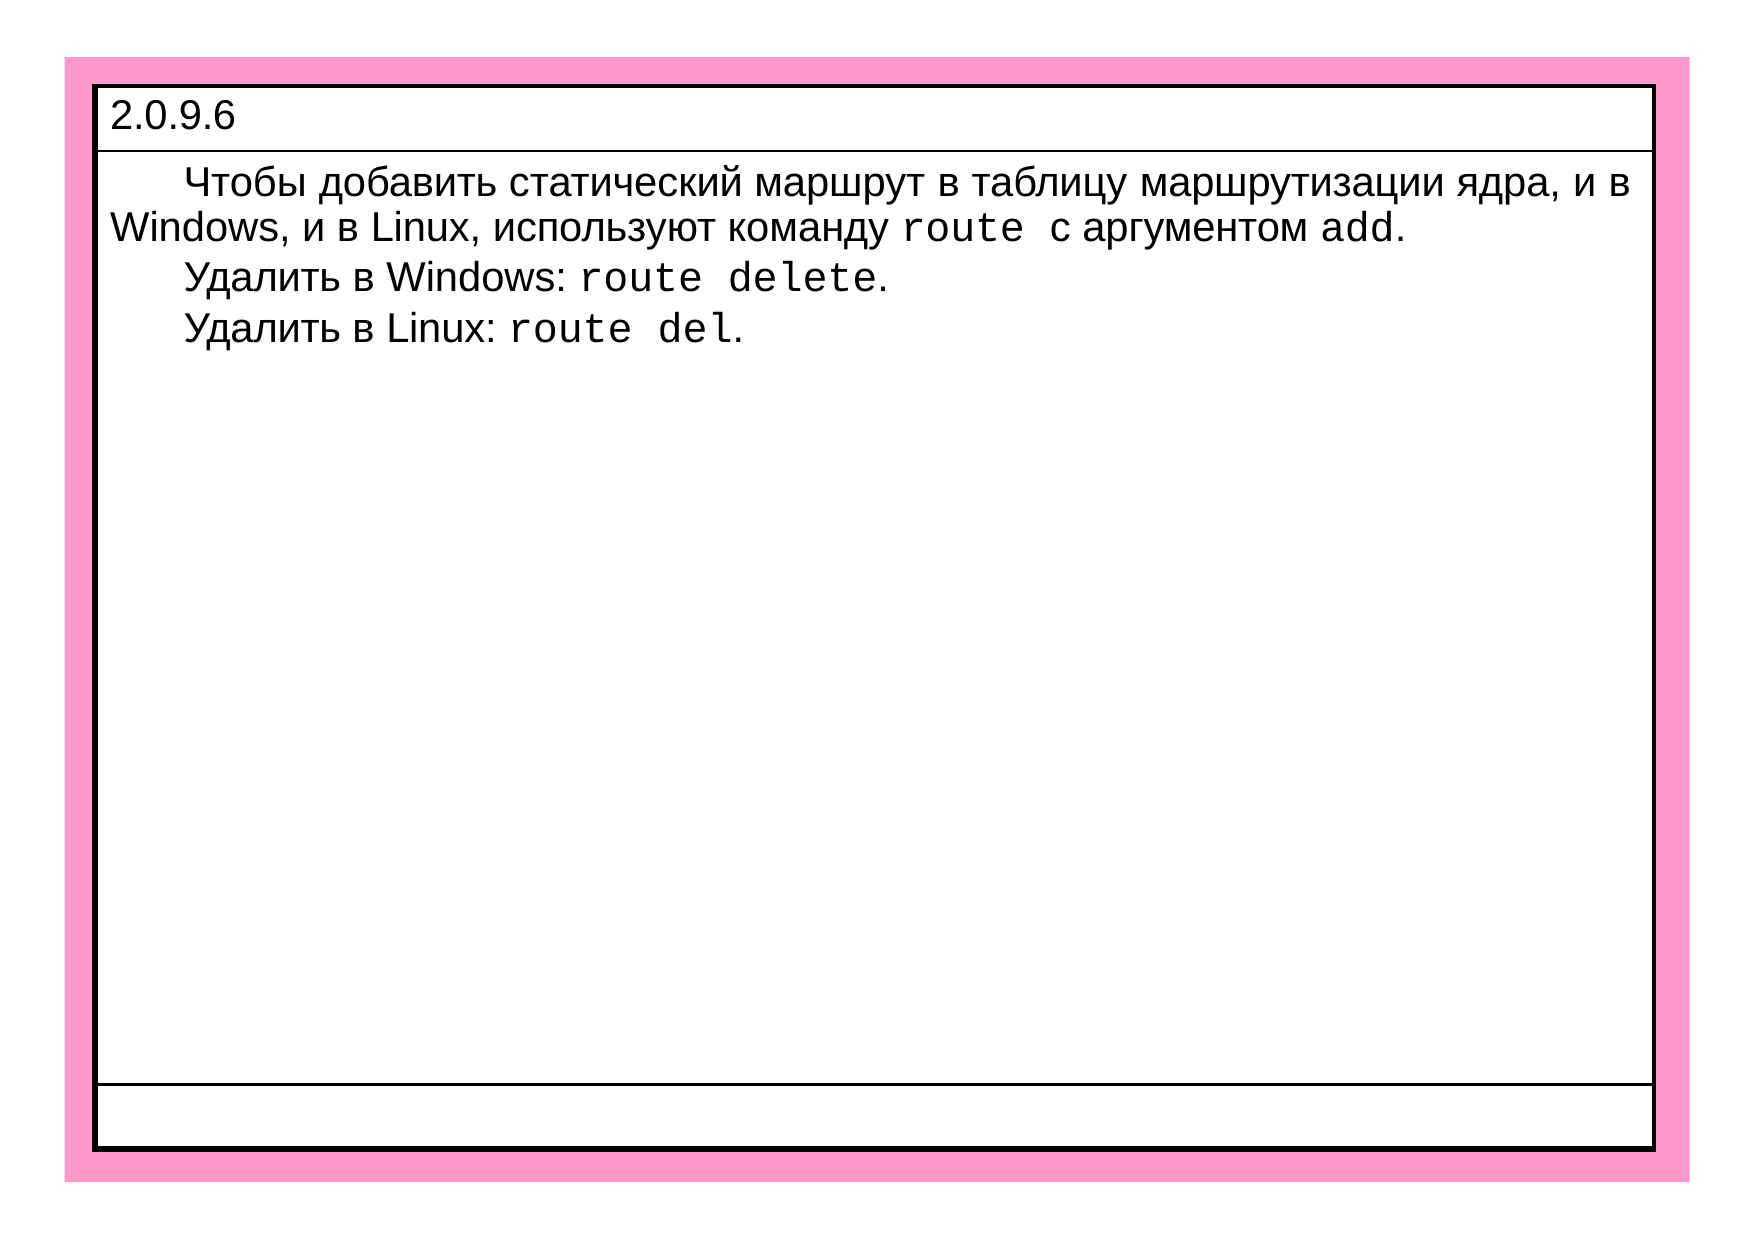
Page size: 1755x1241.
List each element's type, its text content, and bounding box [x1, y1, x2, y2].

table_cell [98, 1086, 1652, 1146]
text_box [64, 57, 1690, 1183]
table_header 2.0.9.6 [98, 88, 1652, 150]
table_cell Чтобы добавить статический маршрут в таблицу маршрутизации ядра, и в Windows, и в Linux, используют команду route с аргументом add. Удалить в Windows: route delete. Удалить в Linux: route del. [98, 152, 1652, 1083]
